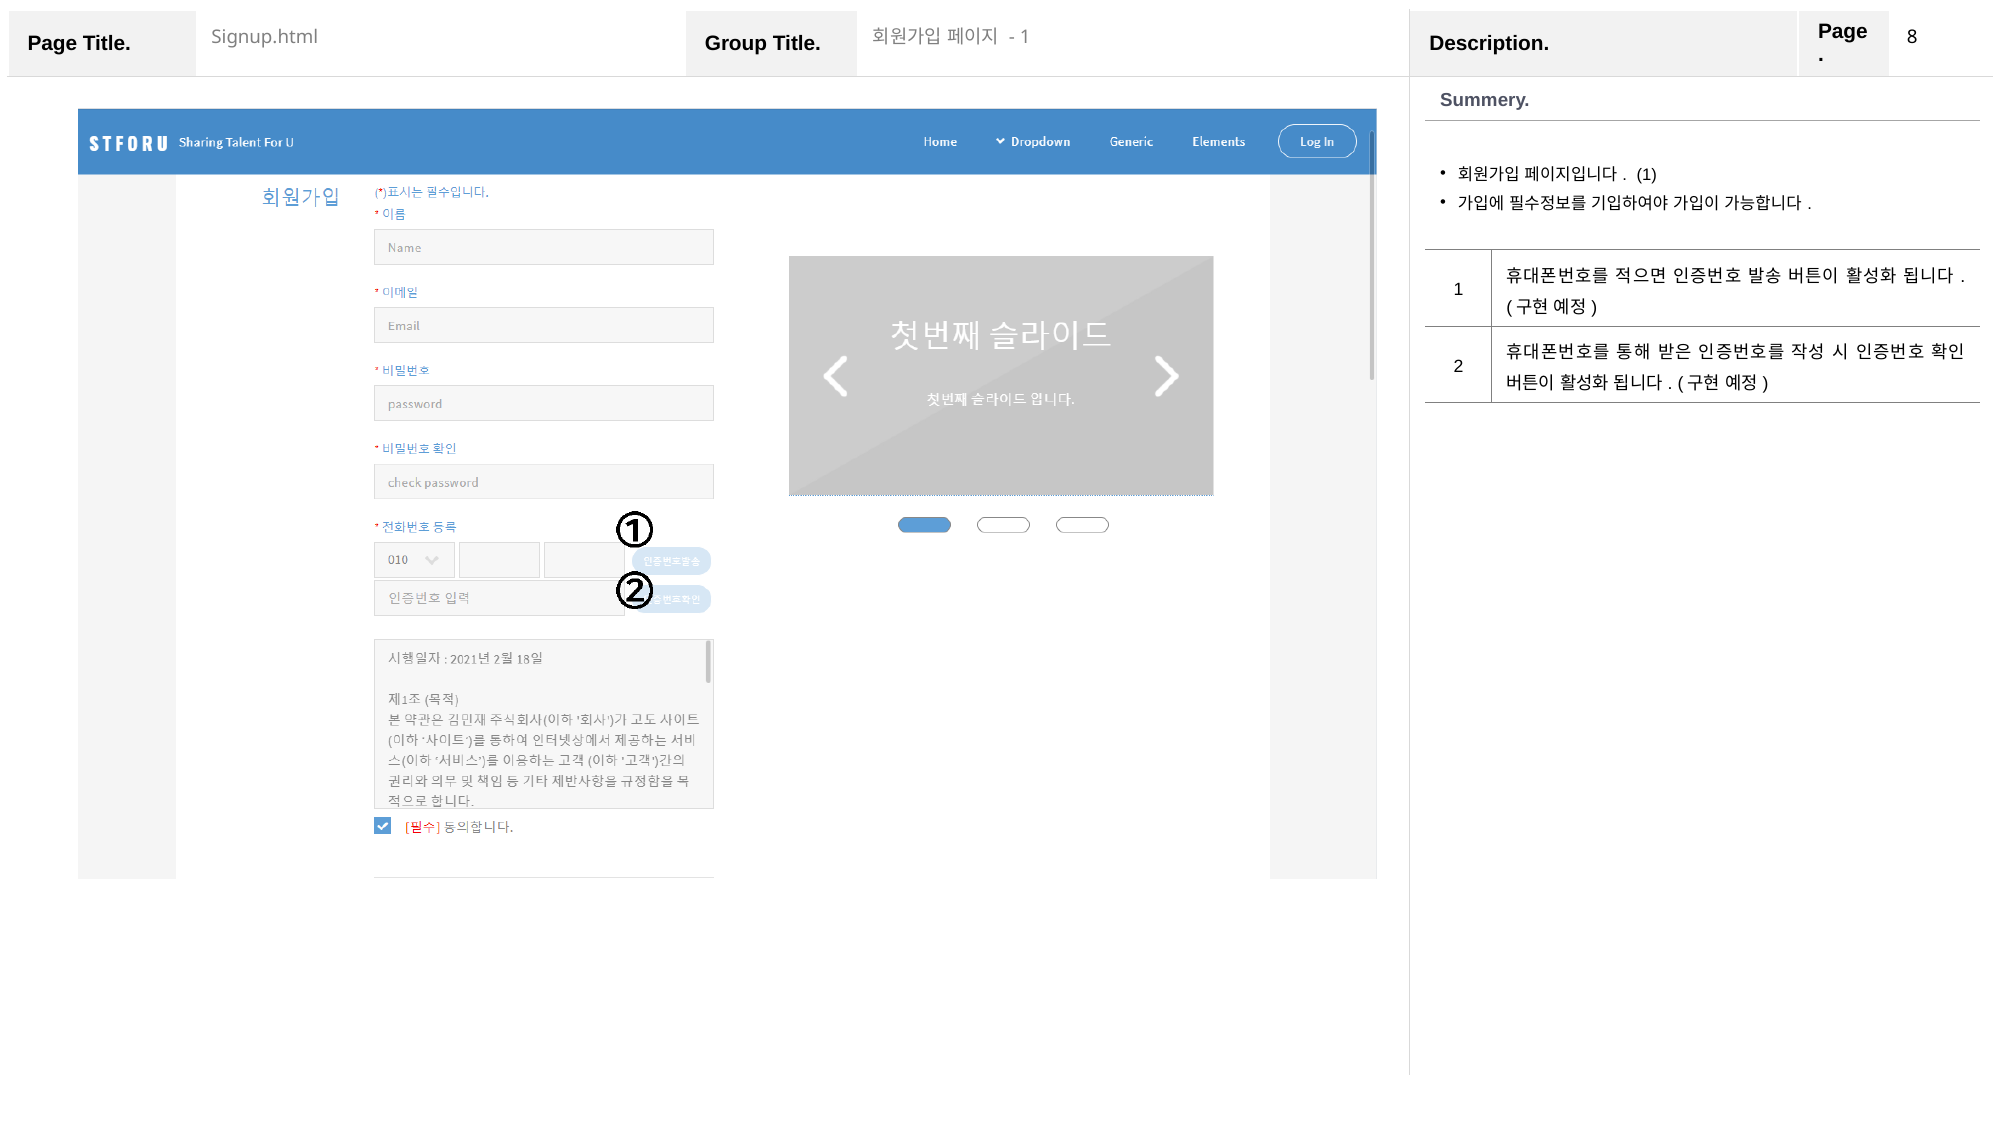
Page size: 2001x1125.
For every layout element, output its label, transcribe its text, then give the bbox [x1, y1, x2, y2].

list Signup.html [196, 18, 684, 55]
table_header Summery. [1425, 78, 1980, 120]
table_cell 회원가입 페이지입니다. (1) 가입에 필수정보를 기입하여야 가입이 가능합니다. [1425, 121, 1980, 249]
table_cell 휴대폰번호를 통해 받은 인증번호를 작성 시 인증번호 확인 버튼이 활성화 됩니다. (구현 예정) [1492, 327, 1980, 402]
list 회원가입 페이지 - 1 [858, 18, 1405, 55]
table_cell 1 [1425, 250, 1491, 326]
table_cell 2 [1425, 327, 1491, 402]
picture [78, 101, 1377, 879]
text_box 8 [1892, 17, 2000, 58]
table_cell 휴대폰번호를 적으면 인증번호 발송 버튼이 활성화 됩니다. (구현 예정) [1492, 250, 1980, 326]
